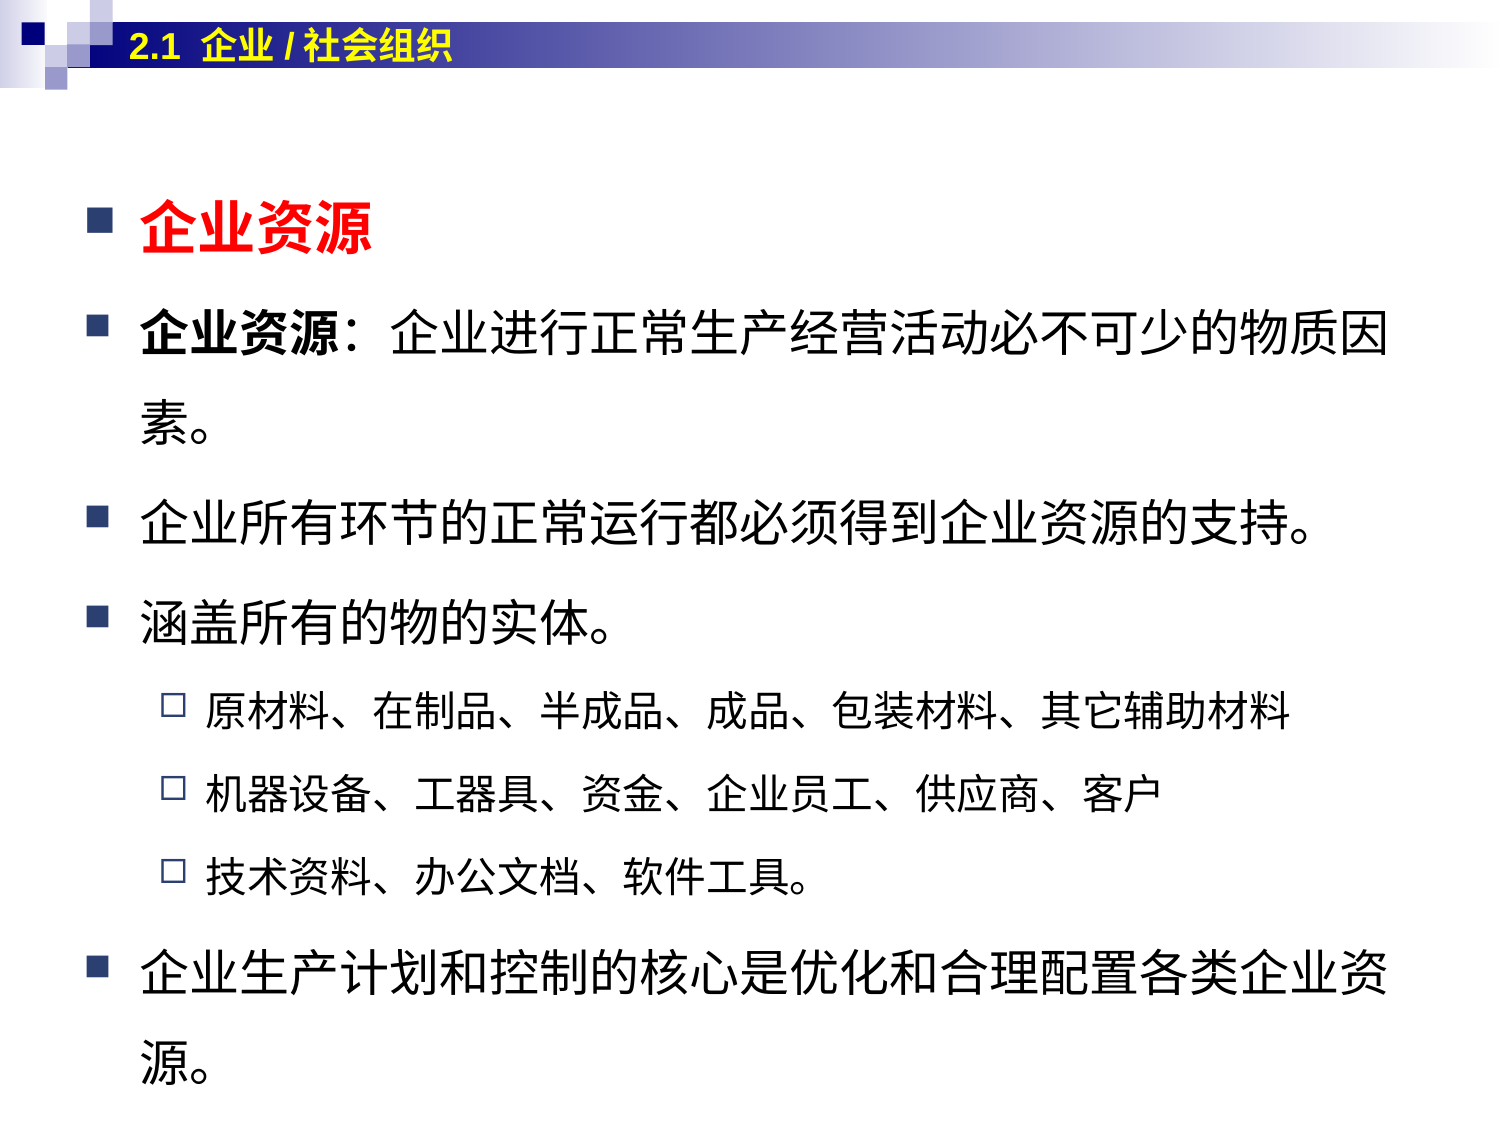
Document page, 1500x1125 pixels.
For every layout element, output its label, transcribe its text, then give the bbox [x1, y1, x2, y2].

text_box 2.1 企业/社会组织 [114, 14, 469, 74]
text_box 企业资源 企业资源：企业进行正常生产经营活动必不可少的物质因素。 企业所有环节的正常运行都必须得到企业资源的支持。 涵盖所有的物的实体。 原材料、在制品、半成品、成品、包装材料、其它辅助材料 机器设备、工器具、资金、企业员工、供应商、客户 技术资料、办公文档、软件工具。 企业生产计划和控制的核心是优化和合理配置各类企业资源。 [68, 148, 1432, 1094]
